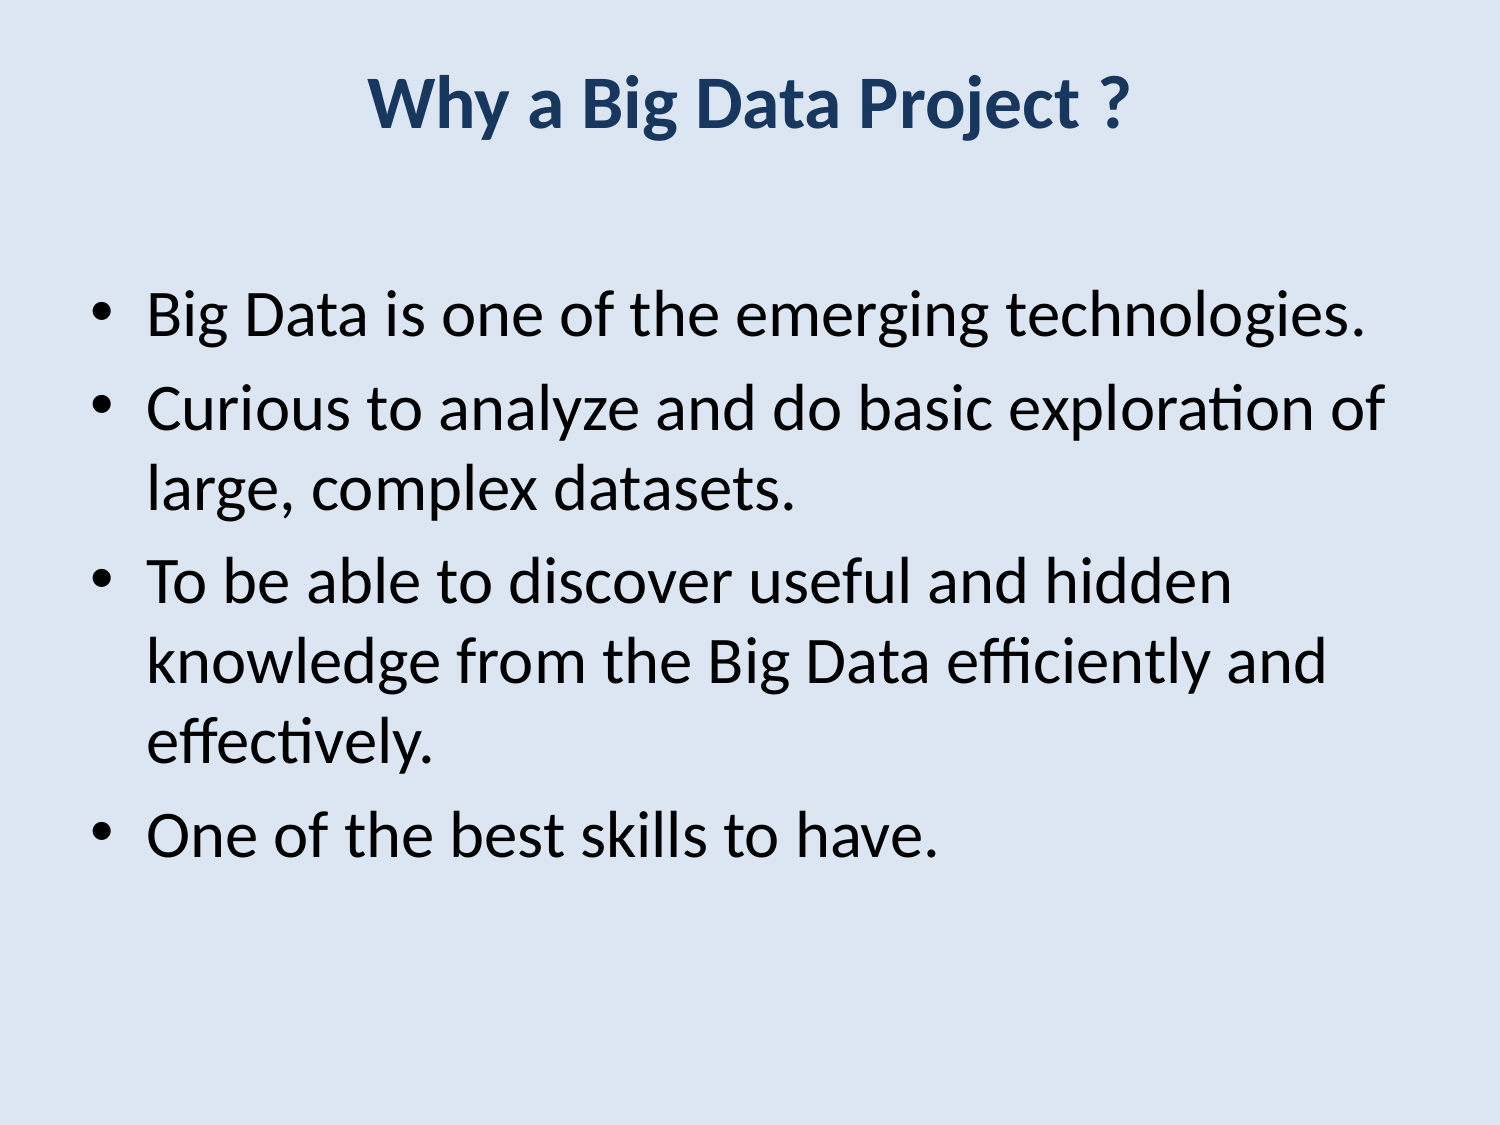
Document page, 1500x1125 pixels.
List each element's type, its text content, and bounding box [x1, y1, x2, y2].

list Big Data is one of the emerging technologies. Curious to analyze and do basic exploration of large, complex datasets. To be able to discover useful and hidden knowledge from the Big Data efficiently and effectively. One of the best skills to have. [75, 262, 1425, 1005]
title Why a Big Data Project ? [75, 45, 1425, 233]
